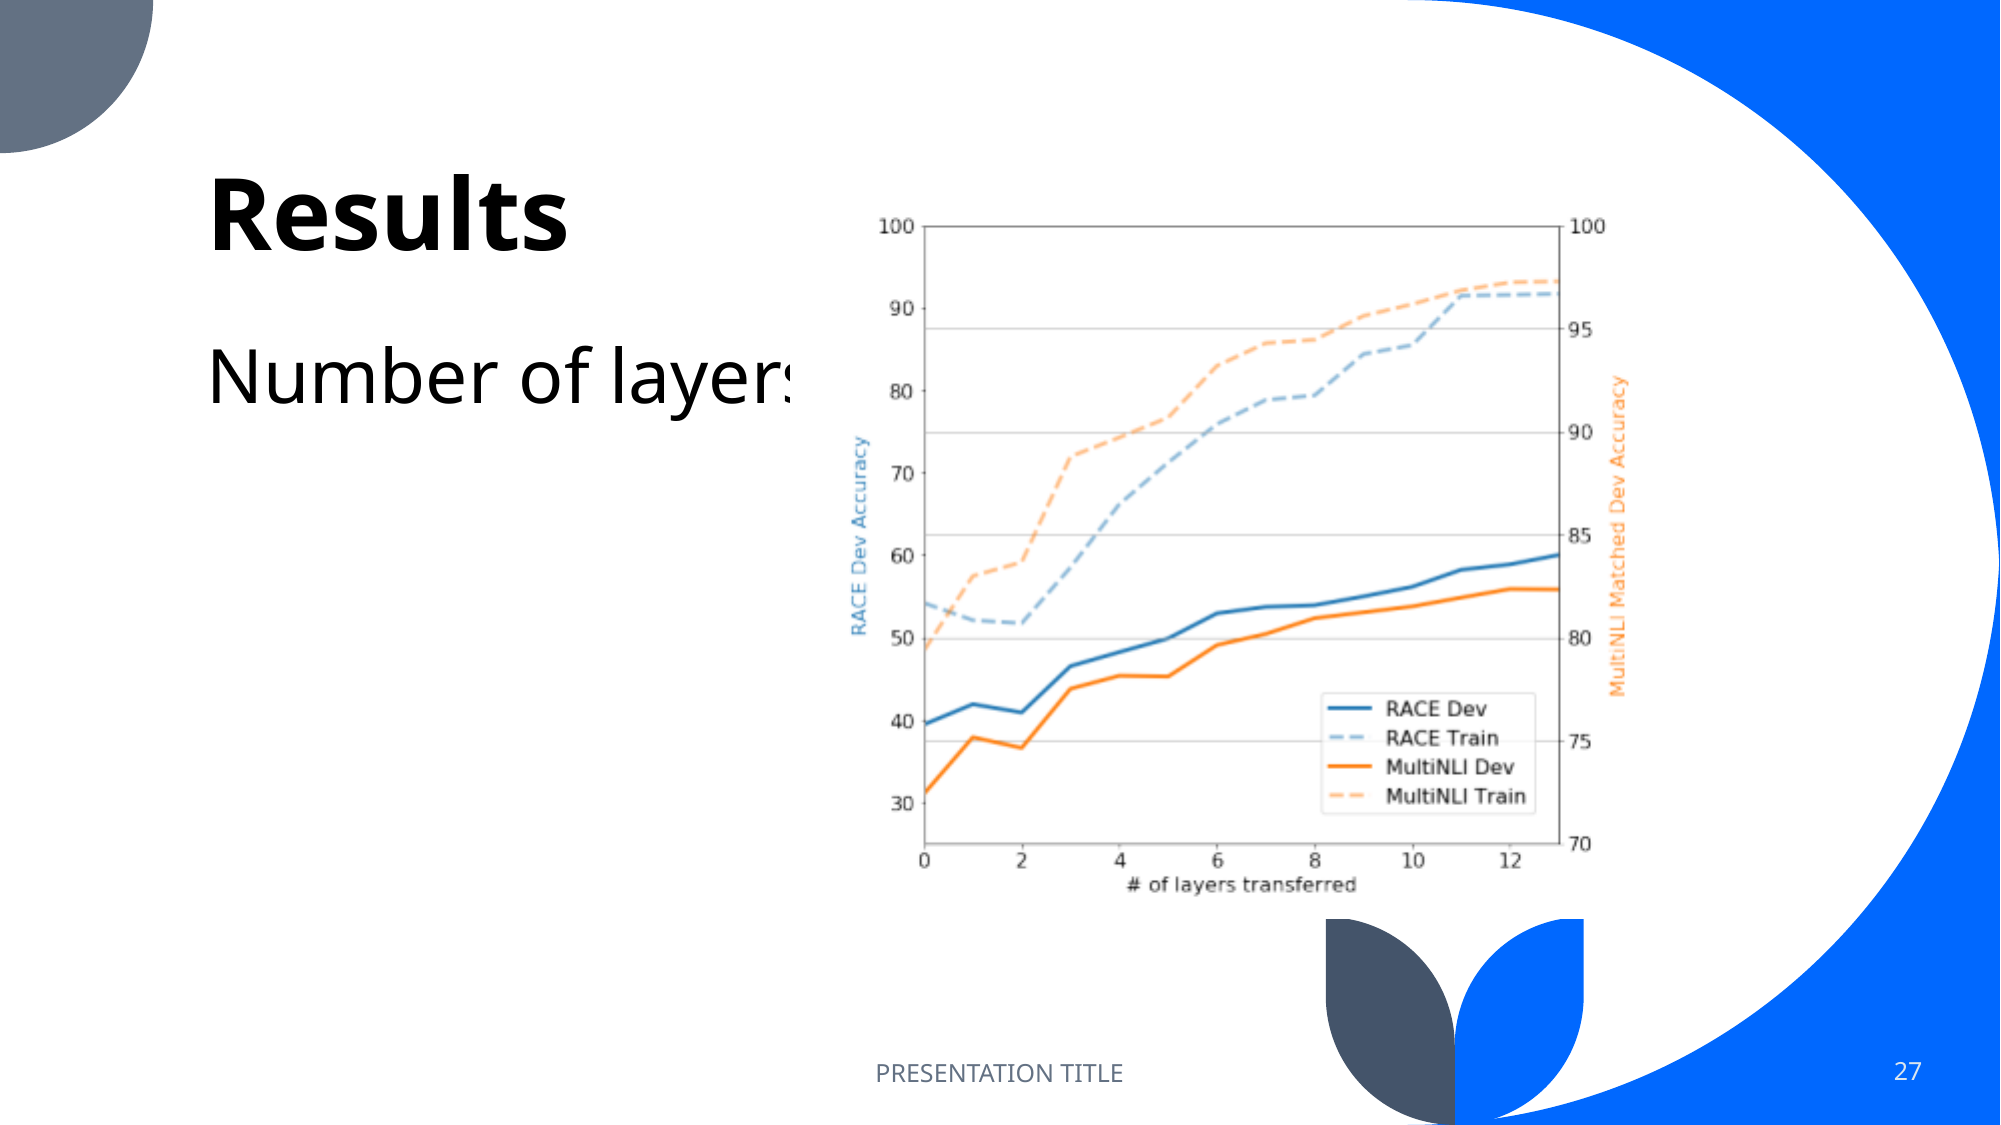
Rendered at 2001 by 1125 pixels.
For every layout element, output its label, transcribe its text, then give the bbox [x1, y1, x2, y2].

picture [790, 206, 1659, 919]
footer PRESENTATION TITLE [662, 1042, 1338, 1103]
title Results [191, 22, 1796, 280]
list Number of layers: [191, 330, 1904, 992]
slide_number 27 [1665, 1042, 1938, 1103]
